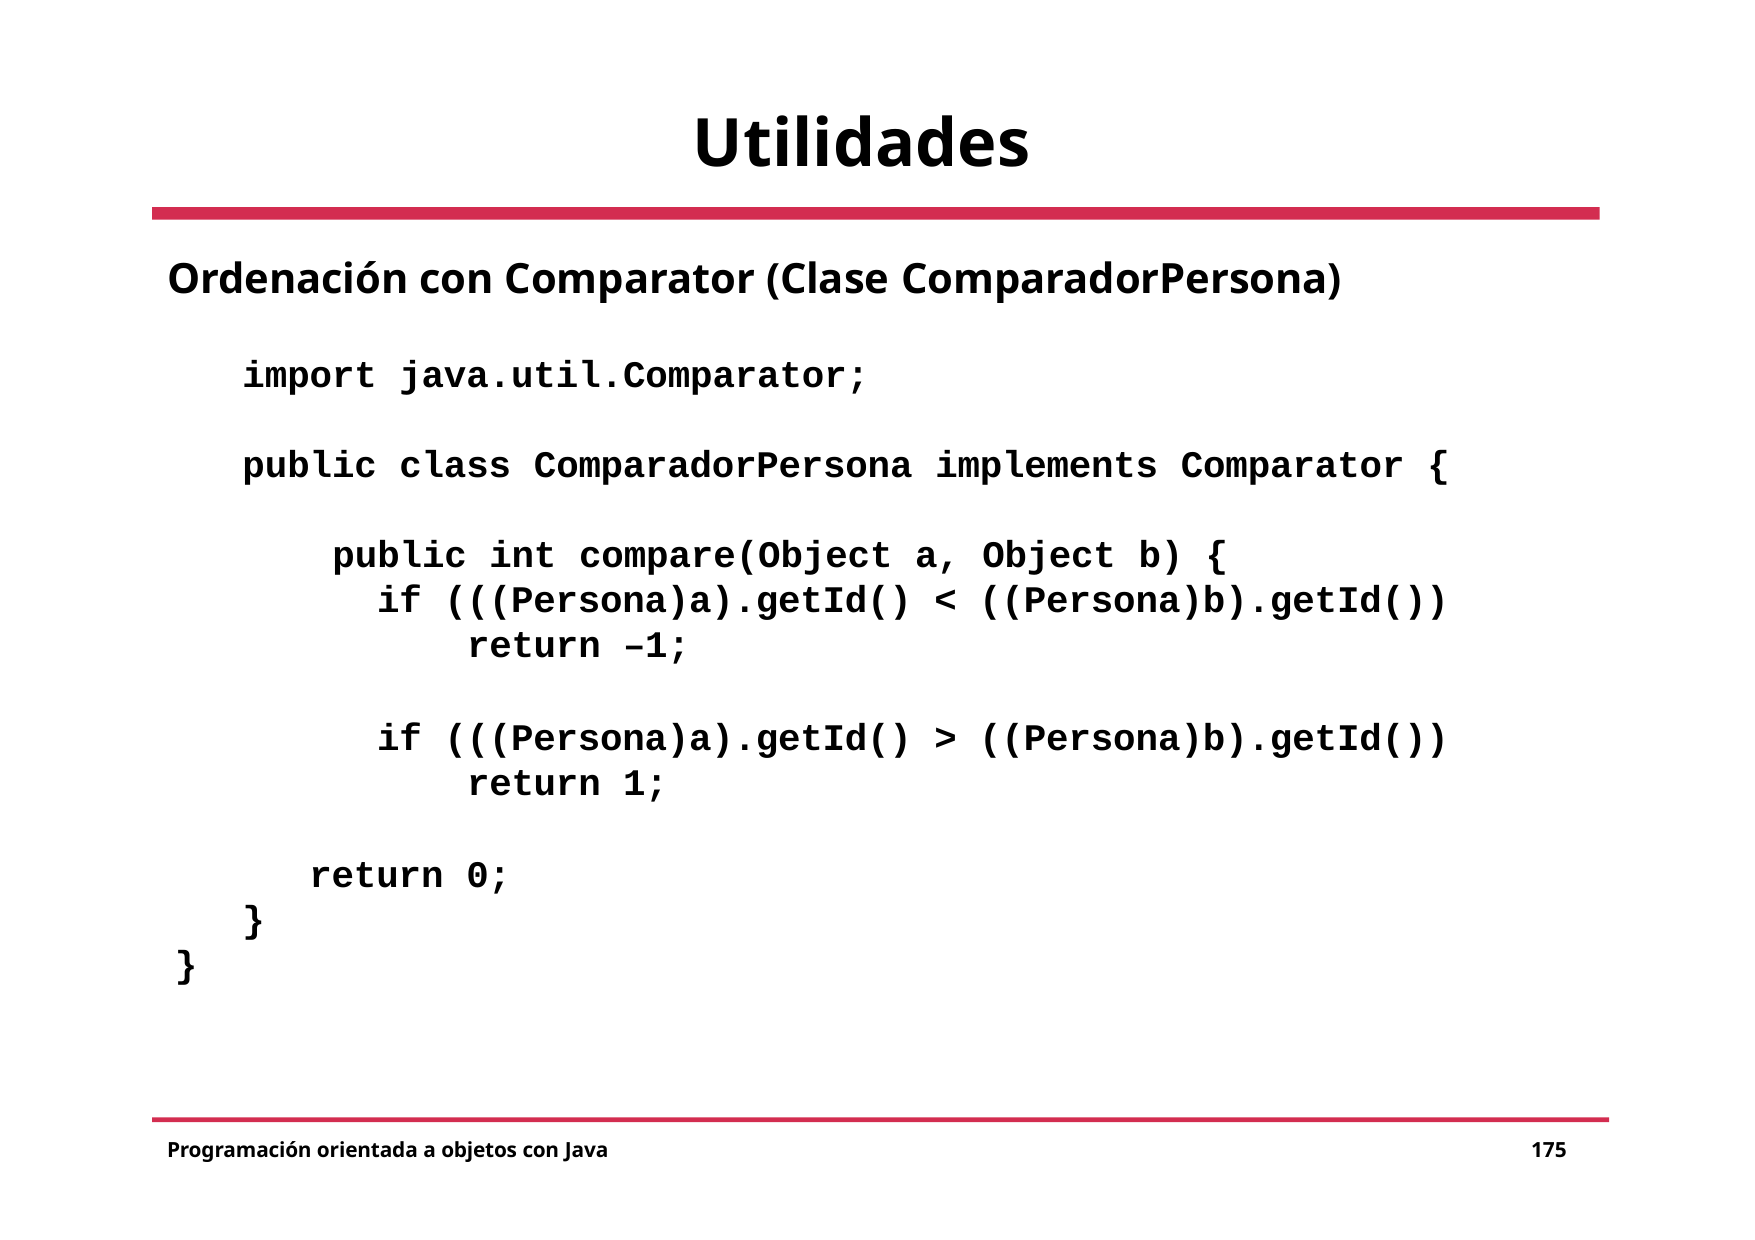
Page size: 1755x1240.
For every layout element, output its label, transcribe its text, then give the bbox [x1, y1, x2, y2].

footer Programación orientada a objetos con Java [165, 1134, 675, 1240]
title Utilidades [690, 97, 1070, 249]
slide_number 175 [1524, 1134, 1583, 1240]
text_box Ordenación con Comparator (Clase ComparadorPersona) import java.util.Comparator; public class ComparadorPersona implements Comparator { public int compare(Object a, Object b) { if (((Persona)a).getId() < ((Persona)b).getId()) return –1; if (((Persona)a).getId() > ((Persona)b).getId()) return 1; return 0; } } [164, 249, 1501, 986]
